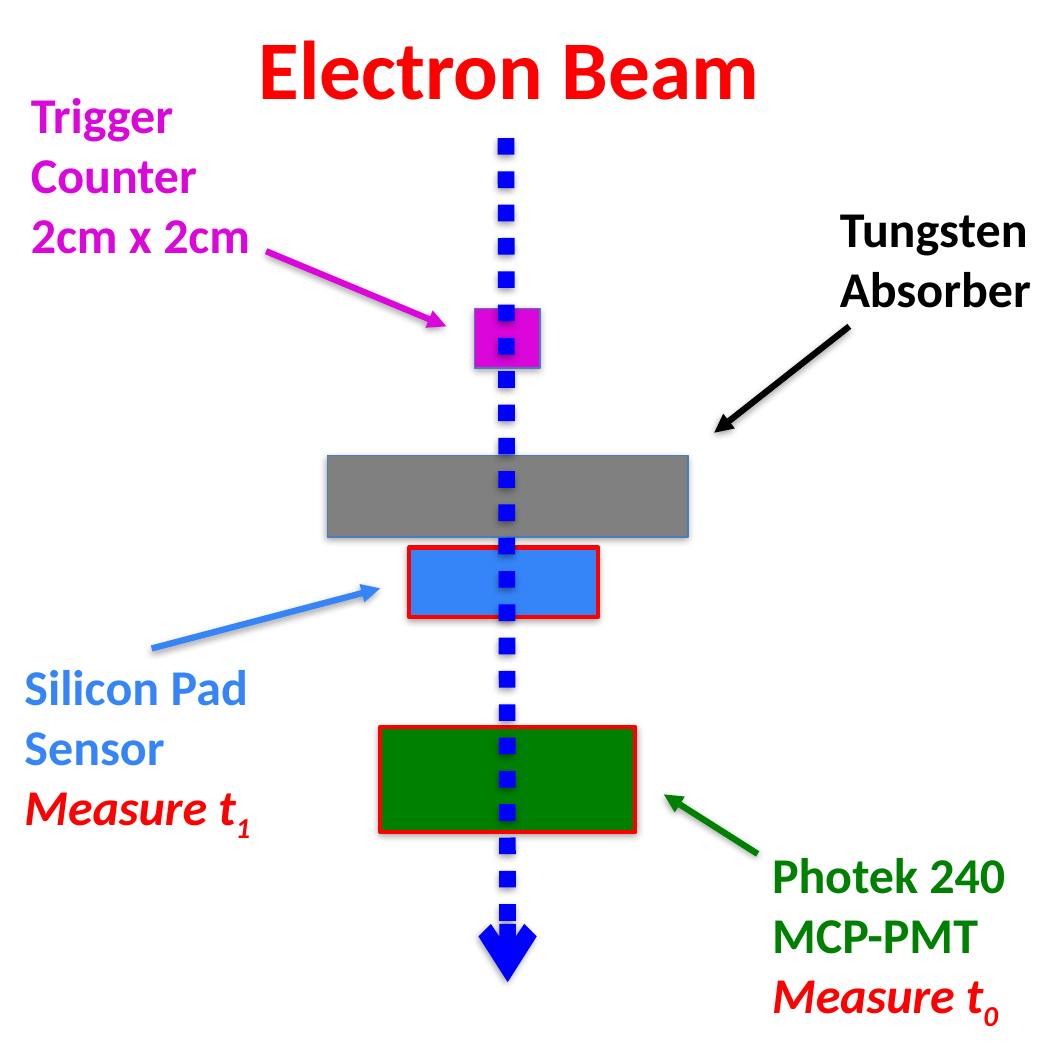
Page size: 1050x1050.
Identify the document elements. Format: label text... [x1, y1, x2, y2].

text_box [513, 547, 599, 618]
text_box Electron Beam [244, 9, 790, 124]
text_box [327, 455, 500, 538]
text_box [265, 250, 447, 327]
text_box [663, 794, 758, 855]
text_box [513, 308, 541, 369]
text_box [408, 547, 500, 618]
text_box Photek 240 MCP-PMT Measure t0 [757, 836, 1050, 1040]
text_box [714, 326, 850, 433]
text_box [513, 726, 636, 833]
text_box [151, 588, 381, 649]
text_box Silicon Pad Sensor Measure t1 [9, 648, 294, 852]
text_box Tungsten Absorber [825, 190, 1046, 325]
text_box Trigger Counter 2cm x 2cm [16, 76, 265, 272]
text_box [474, 308, 500, 369]
text_box [513, 455, 689, 538]
text_box [379, 726, 500, 833]
